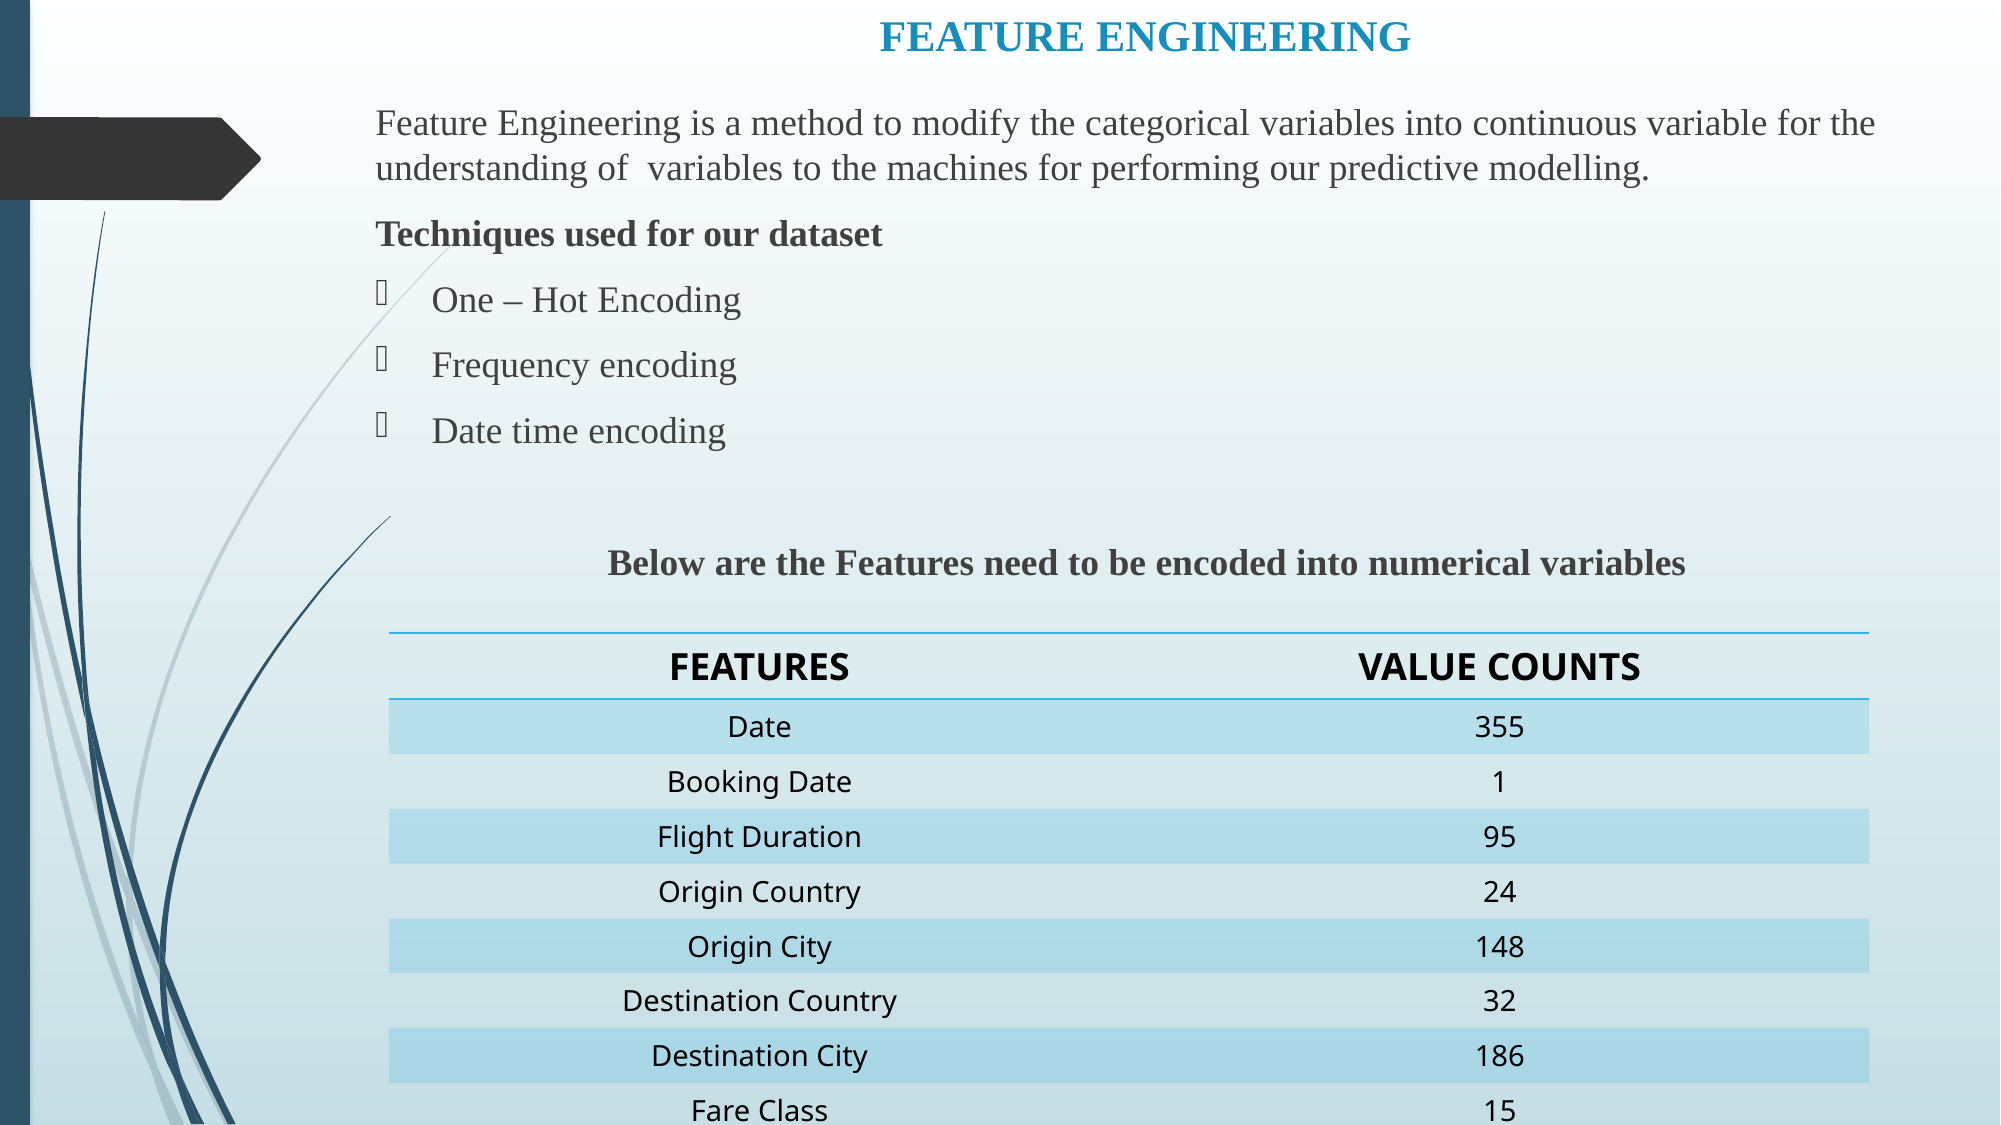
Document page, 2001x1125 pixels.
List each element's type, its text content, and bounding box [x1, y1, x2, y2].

list Feature Engineering is a method to modify the categorical variables into continuous variable for the understanding of variables to the machines for performing our predictive modelling. Techniques used for our dataset One – Hot Encoding Frequency encoding Date time encoding Below are the Features need to be encoded into numerical variables [360, 90, 1935, 1067]
table_cell Destination City [389, 1028, 1130, 1083]
table_cell 95 [1130, 809, 1869, 864]
table_cell Destination Country [389, 973, 1130, 1028]
table_cell 355 [1130, 700, 1869, 754]
table_cell Origin Country [389, 864, 1130, 918]
title FEATURE ENGINEERING [424, 0, 1868, 68]
table_cell 1 [1130, 754, 1869, 809]
table_cell 24 [1130, 864, 1869, 918]
table_cell Date [389, 700, 1130, 754]
table_cell 32 [1130, 973, 1869, 1028]
table_cell 148 [1130, 918, 1869, 973]
table_cell Origin City [389, 918, 1130, 973]
table_header FEATURES [389, 634, 1130, 698]
table_cell 186 [1130, 1028, 1869, 1083]
table_cell Flight Duration [389, 809, 1130, 864]
table_header VALUE COUNTS [1130, 634, 1869, 698]
table_cell Fare Class [389, 1083, 1130, 1125]
table_cell 15 [1130, 1083, 1869, 1125]
table_cell Booking Date [389, 754, 1130, 809]
